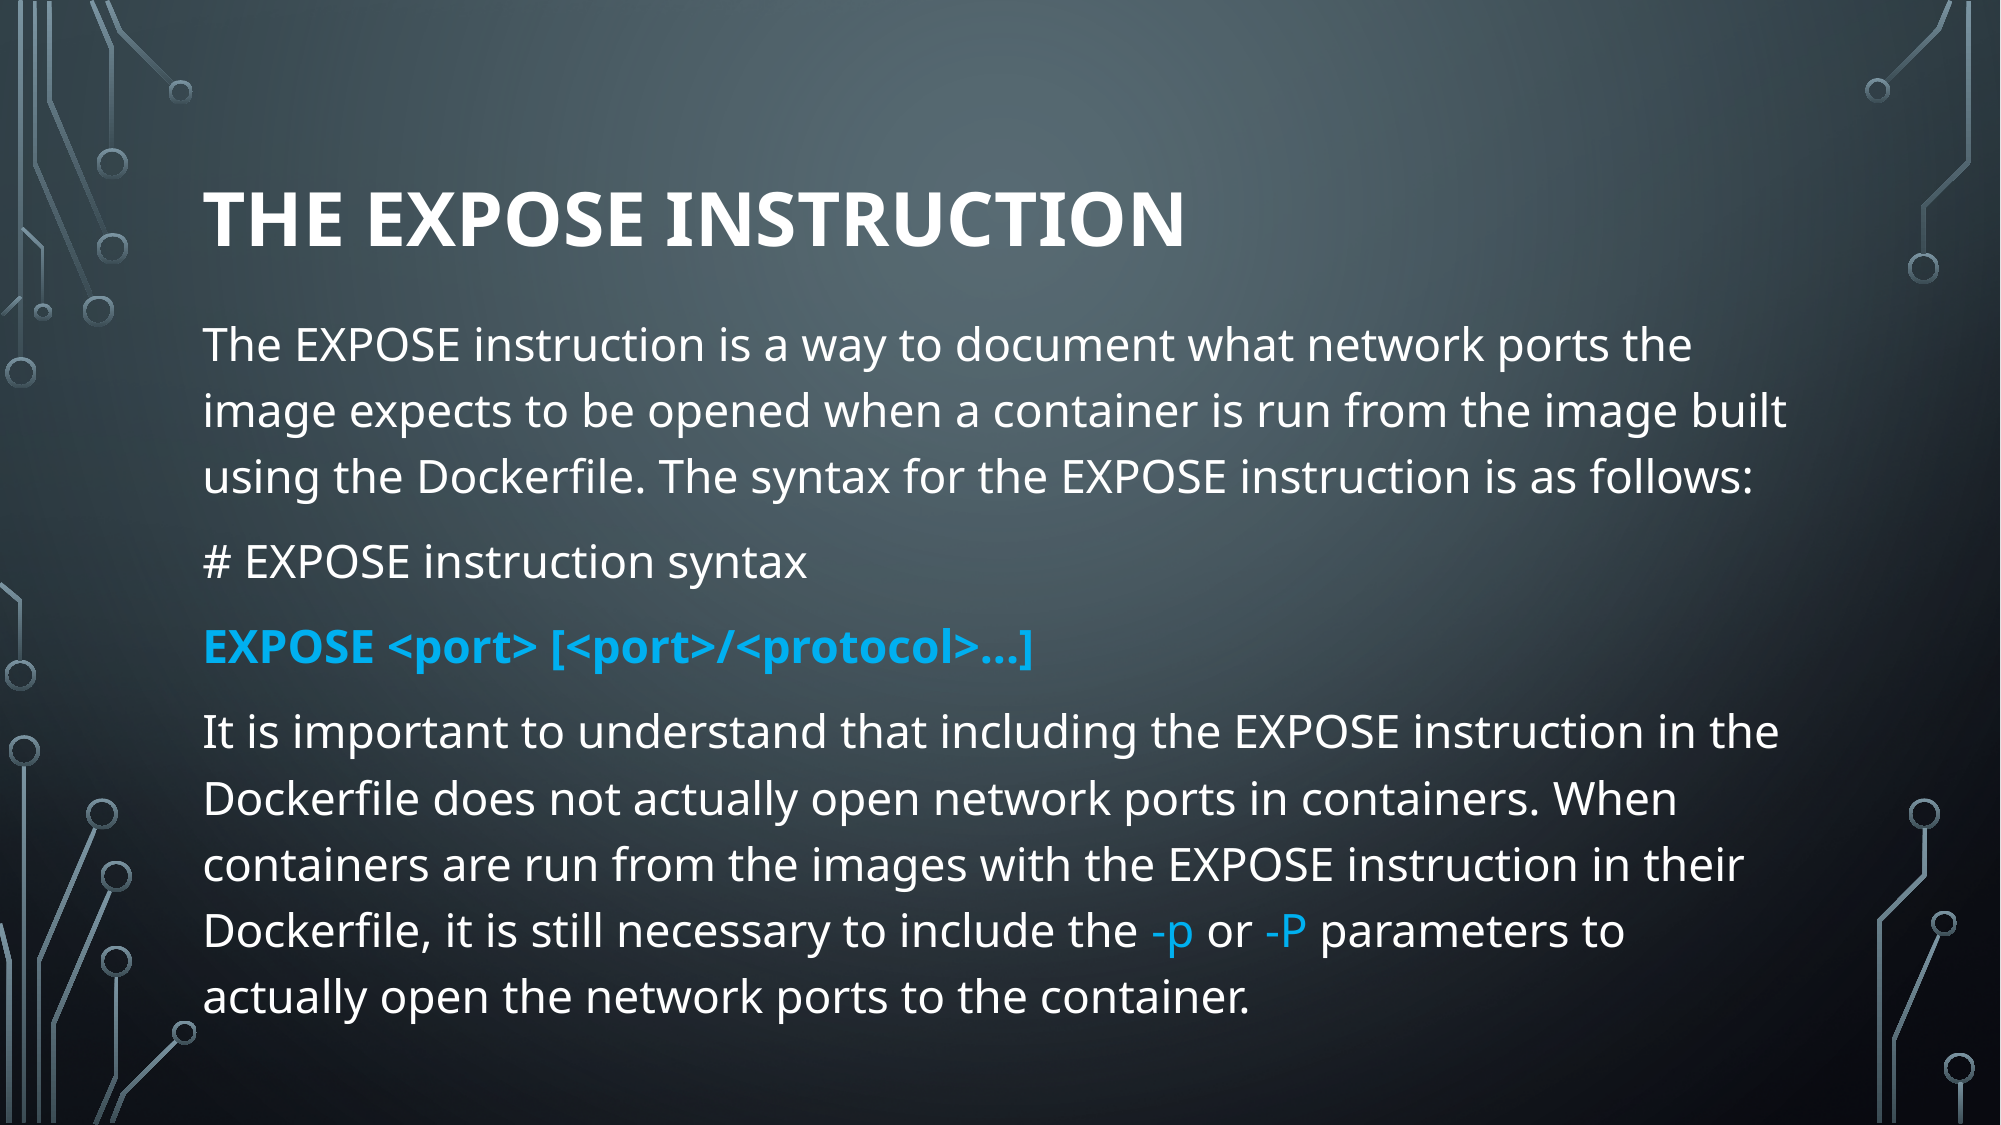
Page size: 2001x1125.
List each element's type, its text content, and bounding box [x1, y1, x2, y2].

title The expose instruction [187, 101, 1813, 296]
list The EXPOSE instruction is a way to document what network ports the image expects to be opened when a container is run from the image built using the Dockerfile. The syntax for the EXPOSE instruction is as follows: # EXPOSE instruction syntax EXPOSE <port> [<port>/<protocol>...] It is important to understand that including the EXPOSE instruction in the Dockerfile does not actually open network ports in containers. When containers are run from the images with the EXPOSE instruction in their Dockerfile, it is still necessary to include the -p or -P parameters to actually open the network ports to the container. [187, 296, 1813, 1056]
